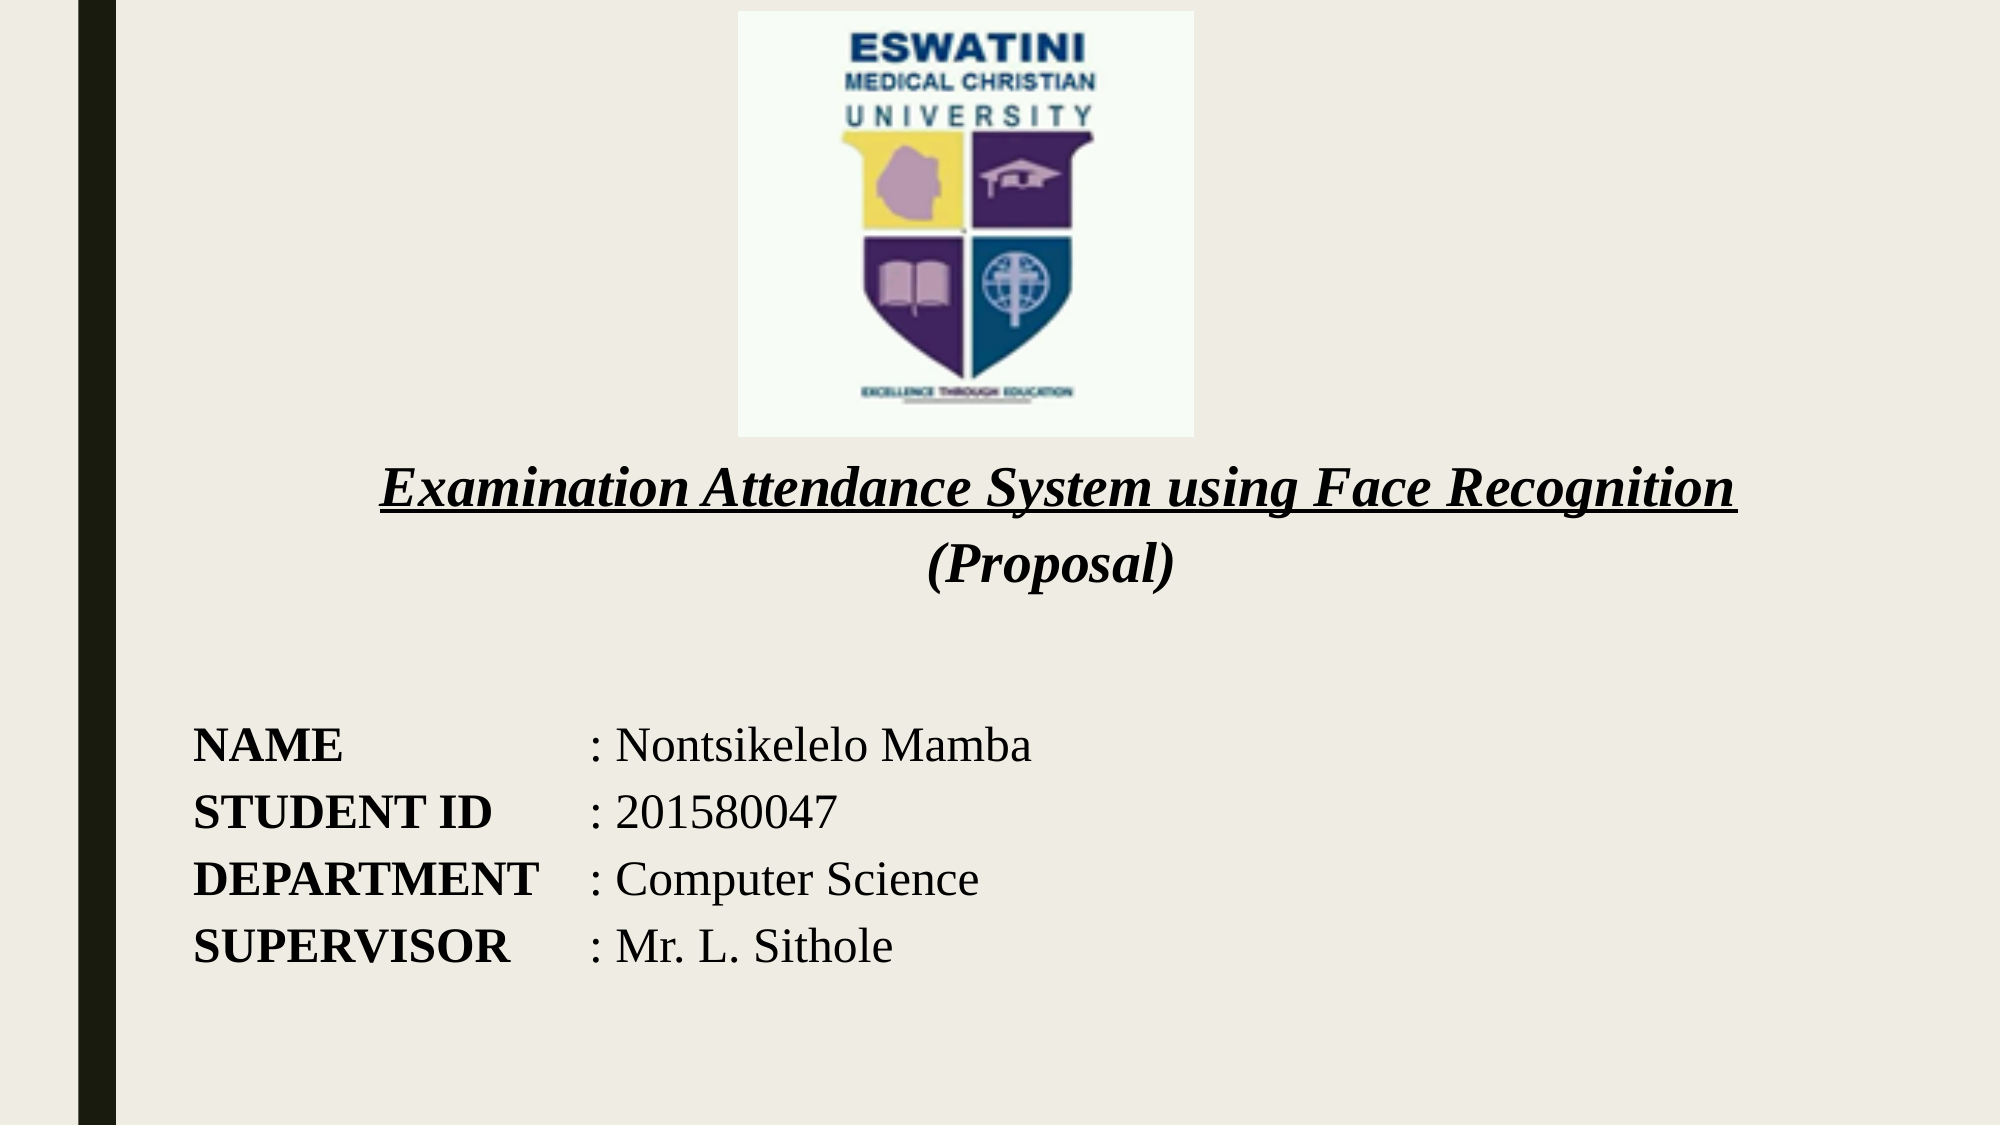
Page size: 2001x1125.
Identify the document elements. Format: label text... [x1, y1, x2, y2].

picture [738, 11, 1194, 437]
text_box Examination Attendance System using Face Recognition (Proposal) NAME : Nontsikelelo Mamba STUDENT ID : 201580047 DEPARTMENT : Computer Science SUPERVISOR : Mr. L. Sithole [160, 333, 1940, 1046]
